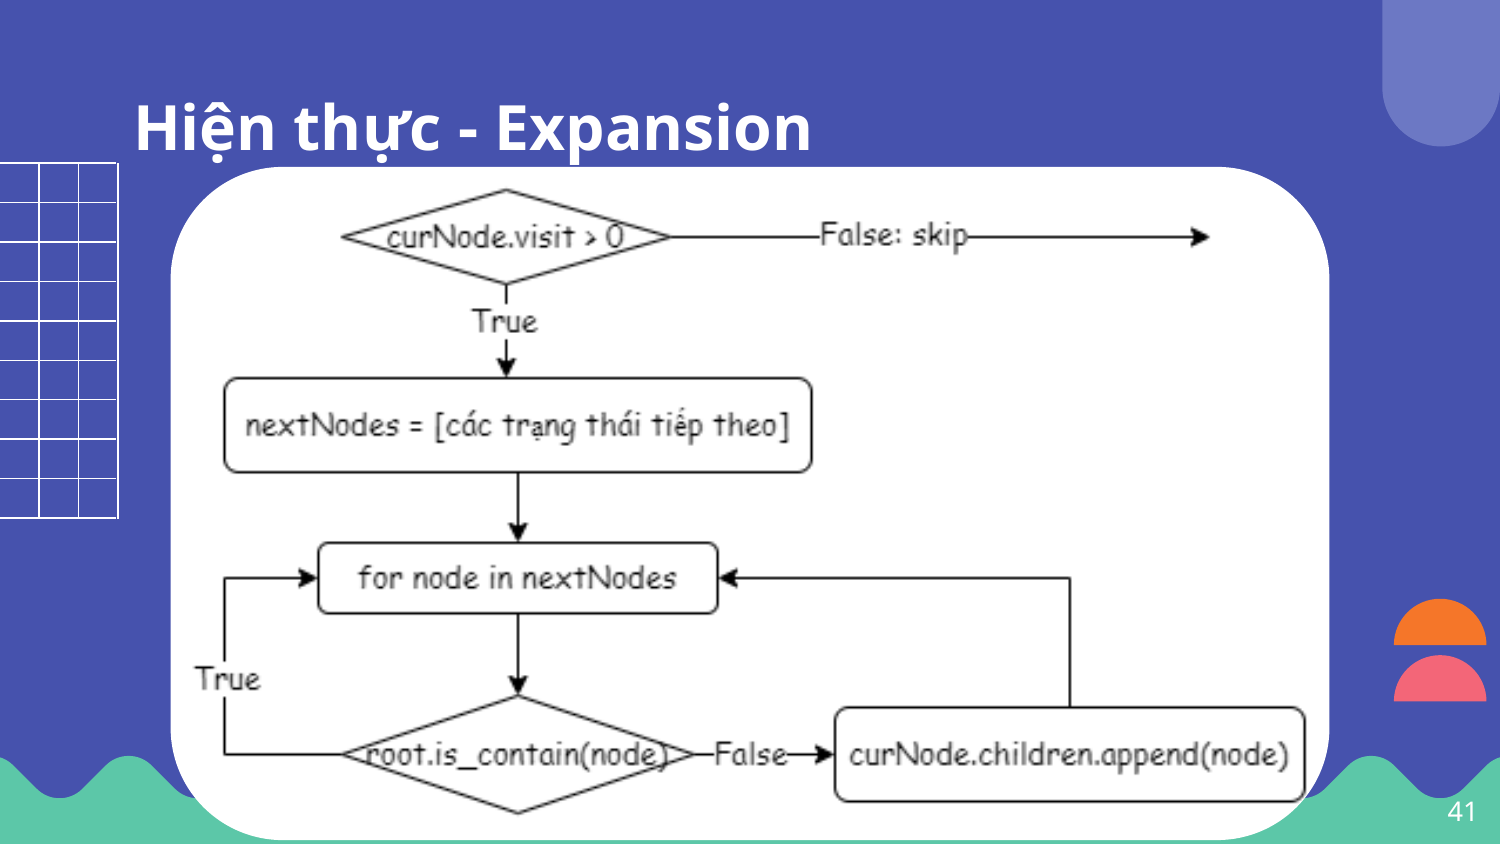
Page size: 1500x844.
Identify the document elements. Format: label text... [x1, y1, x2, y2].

slide_number ‹#› [1403, 779, 1494, 844]
picture [170, 166, 1330, 841]
title Hiện thực - Expansion [118, 72, 1382, 167]
